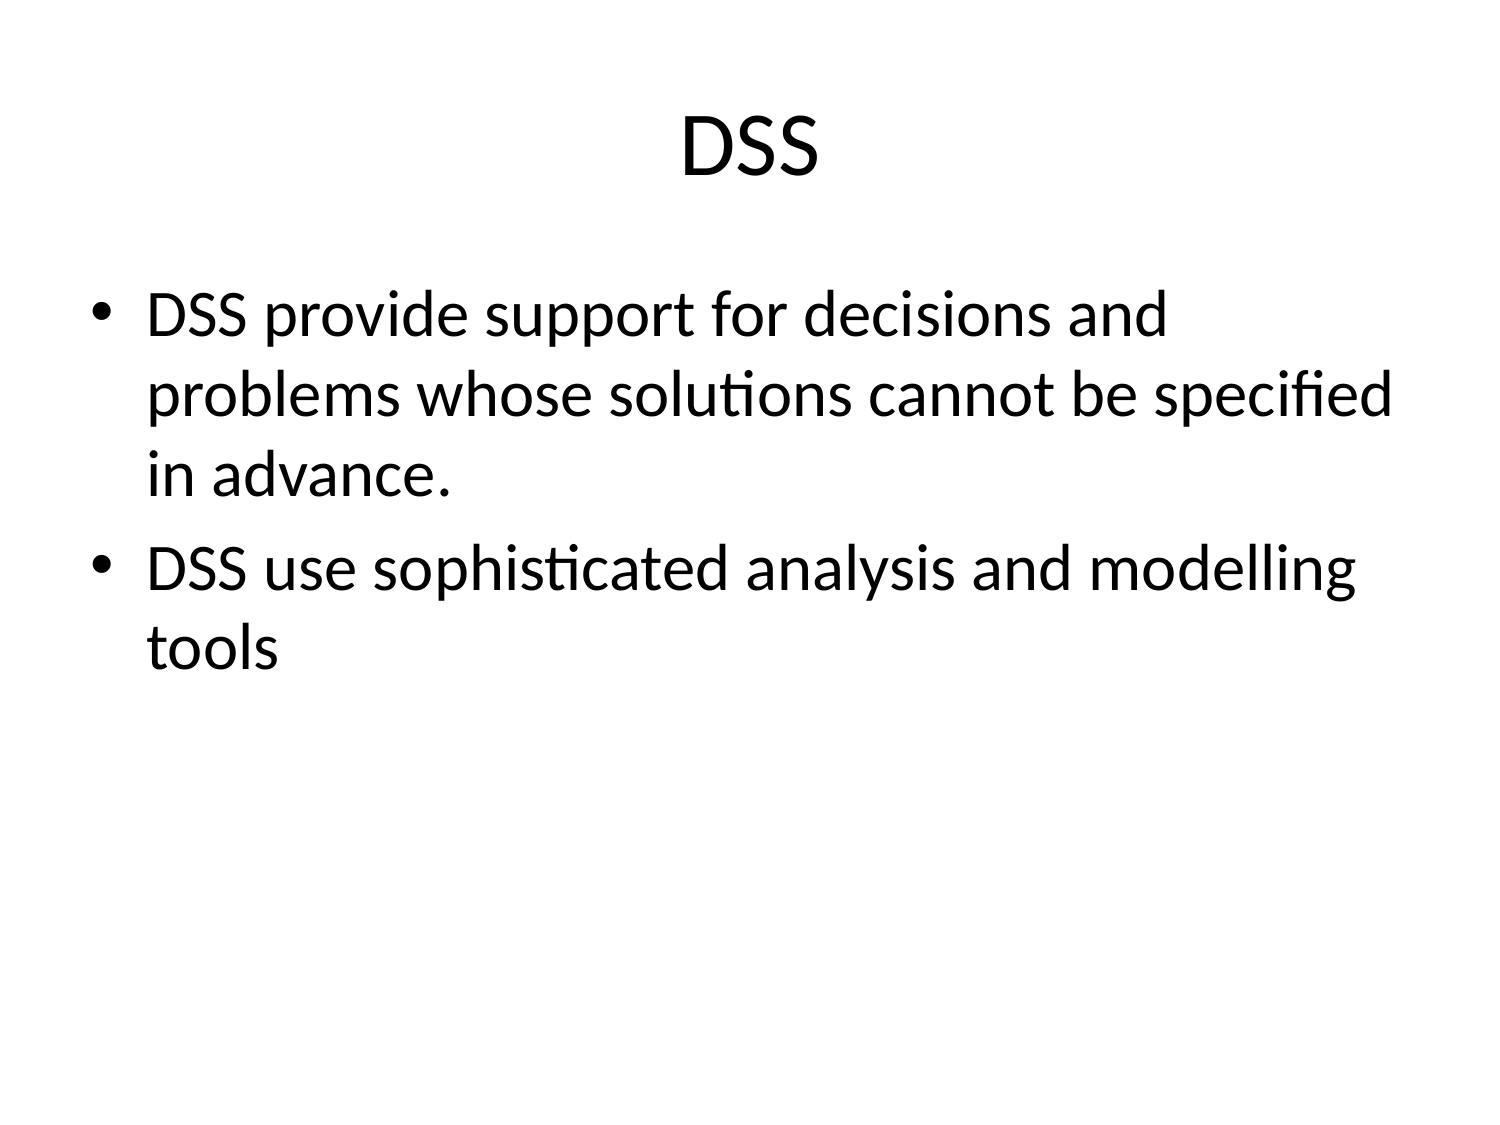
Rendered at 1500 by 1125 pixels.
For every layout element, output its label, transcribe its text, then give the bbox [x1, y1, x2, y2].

list DSS provide support for decisions and problems whose solutions cannot be specified in advance. DSS use sophisticated analysis and modelling tools [75, 262, 1425, 1005]
title DSS [75, 45, 1425, 233]
